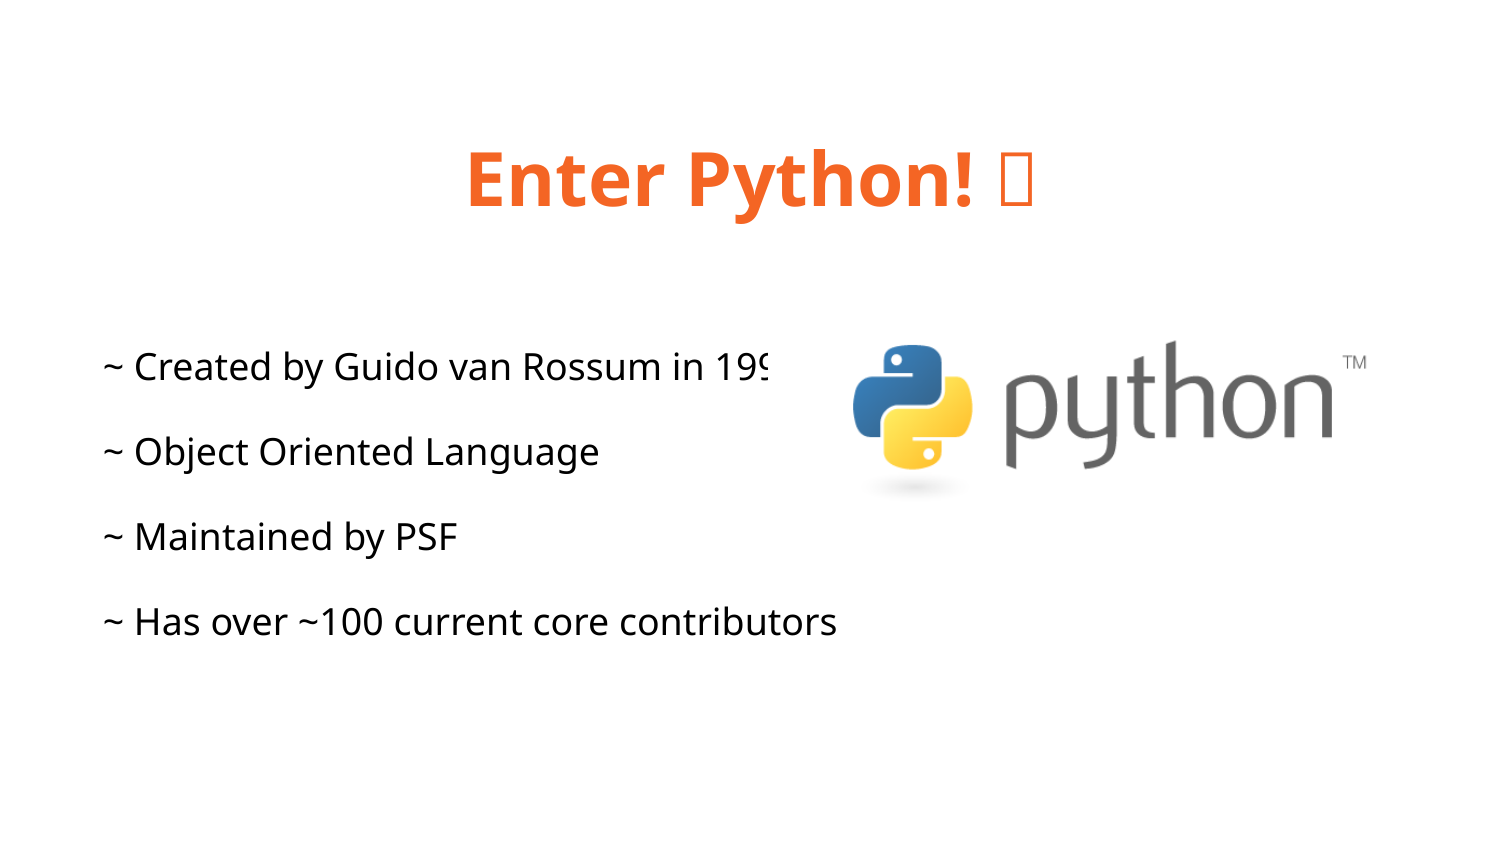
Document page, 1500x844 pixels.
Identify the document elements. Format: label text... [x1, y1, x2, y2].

title Enter Python! 🐍 [87, 116, 1416, 243]
picture [768, 307, 1417, 536]
title ~ Created by Guido van Rossum in 1991 ~ Object Oriented Language ~ Maintained by PSF ~ Has over ~100 current core contributors [87, 243, 1416, 746]
